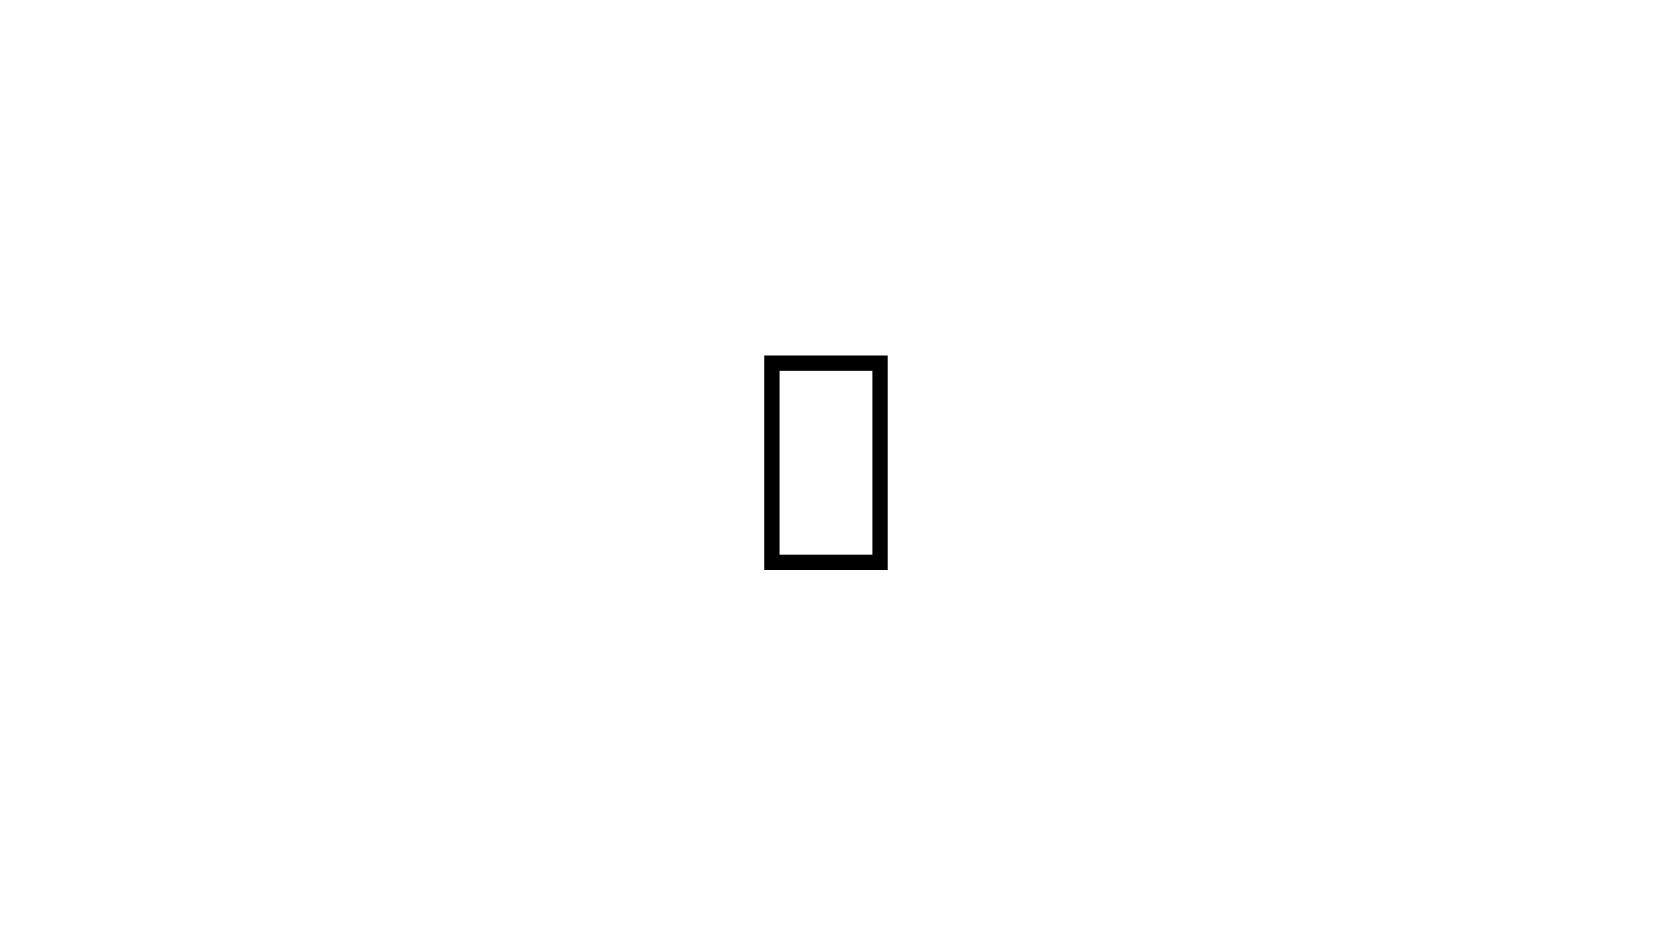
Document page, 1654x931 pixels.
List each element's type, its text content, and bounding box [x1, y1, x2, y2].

text_box 💡 [82, 37, 1571, 863]
